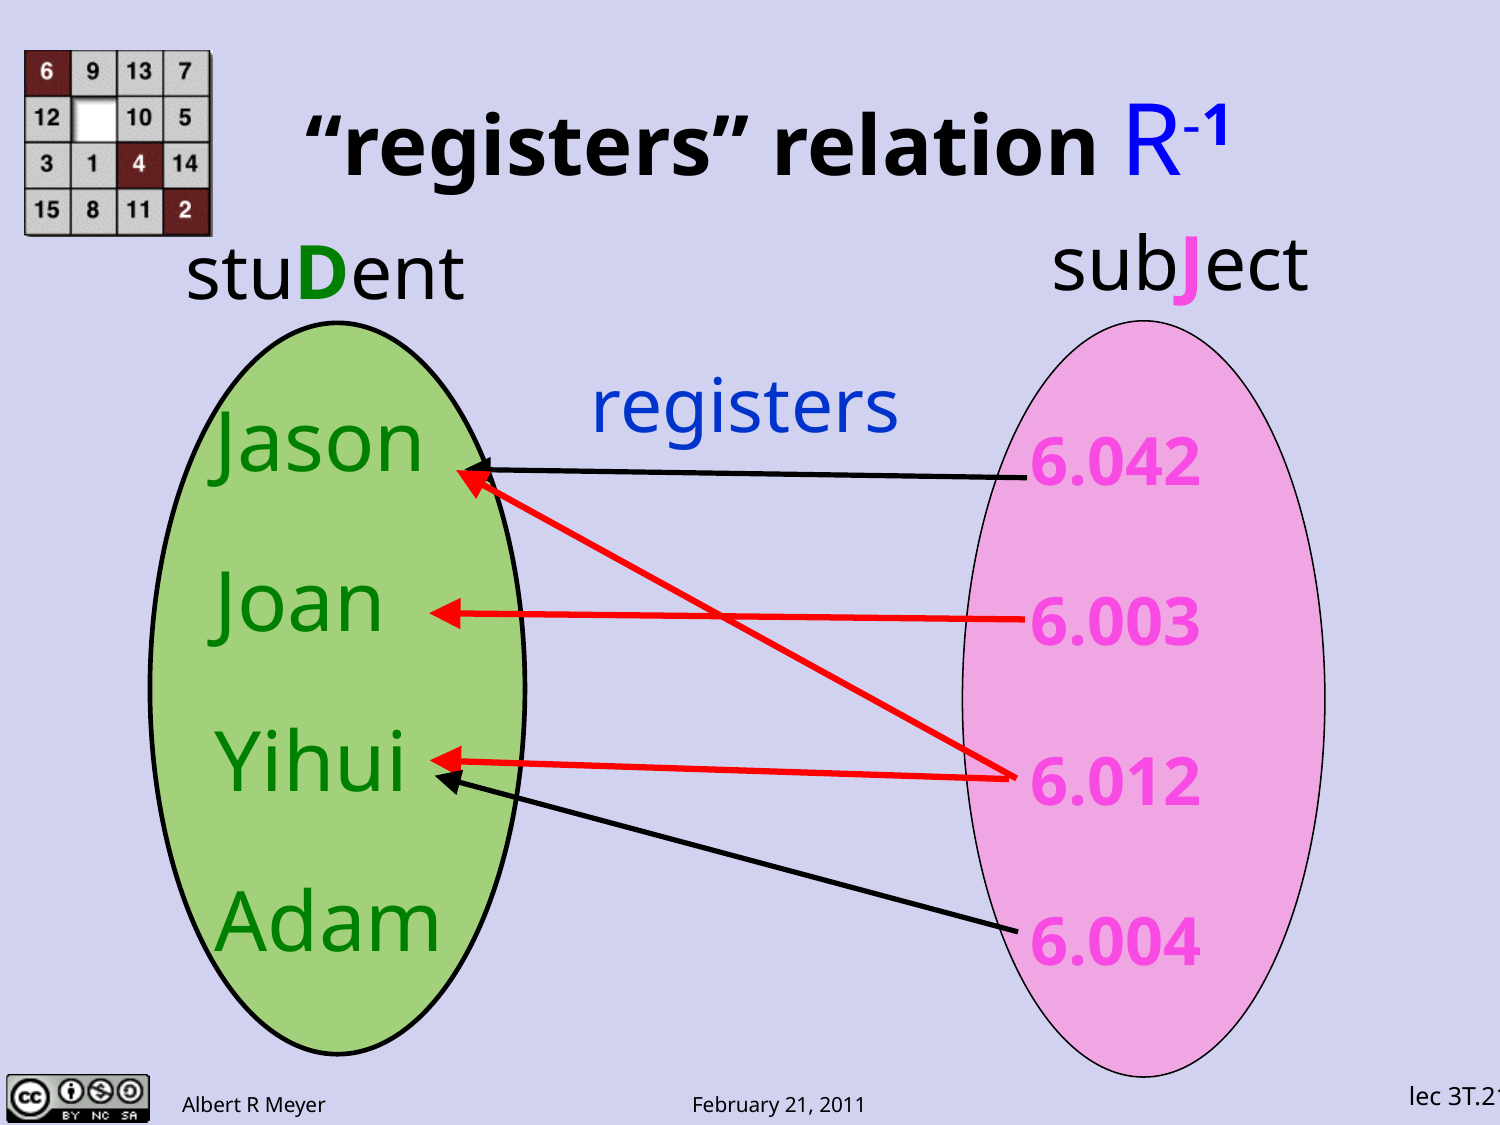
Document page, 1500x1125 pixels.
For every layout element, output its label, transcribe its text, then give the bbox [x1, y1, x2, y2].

text_box Jason Joan Yihui Adam [200, 399, 459, 975]
text_box [434, 771, 1019, 932]
text_box [220, 975, 454, 1055]
text_box “registers” relation R-1 [249, 54, 1291, 217]
text_box [456, 470, 722, 616]
text_box [459, 476, 521, 613]
text_box subJect [1016, 208, 1325, 313]
text_box [459, 614, 525, 763]
picture [6, 1074, 150, 1123]
text_box [475, 470, 496, 491]
text_box registers [576, 349, 916, 455]
text_box [429, 750, 1010, 780]
picture [24, 50, 213, 237]
text_box [149, 439, 200, 938]
text_box [459, 783, 517, 967]
text_box [459, 762, 521, 797]
text_box stuDent [170, 217, 481, 323]
text_box 6.042 6.003 6.012 6.004 [962, 320, 1325, 1078]
text_box [429, 603, 1025, 624]
text_box [464, 459, 1028, 481]
text_box [222, 323, 452, 399]
text_box [459, 410, 484, 470]
